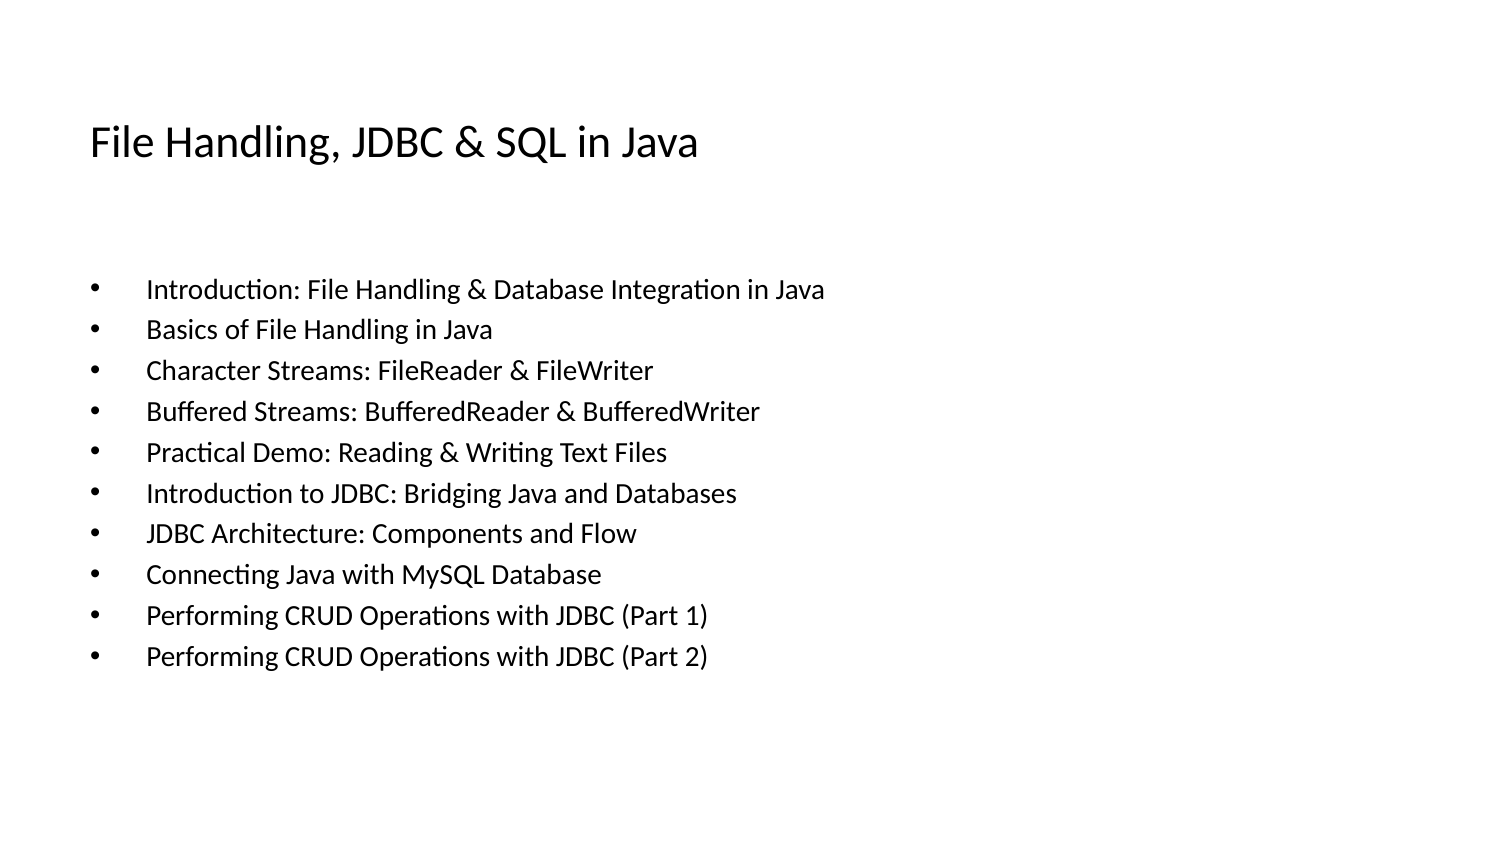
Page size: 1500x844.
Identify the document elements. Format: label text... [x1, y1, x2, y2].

title File Handling, JDBC & SQL in Java [75, 45, 1425, 233]
list Introduction: File Handling & Database Integration in Java Basics of File Handling in Java Character Streams: FileReader & FileWriter Buffered Streams: BufferedReader & BufferedWriter Practical Demo: Reading & Writing Text Files Introduction to JDBC: Bridging Java and Databases JDBC Architecture: Components and Flow Connecting Java with MySQL Database Performing CRUD Operations with JDBC (Part 1) Performing CRUD Operations with JDBC (Part 2) [75, 262, 1425, 844]
